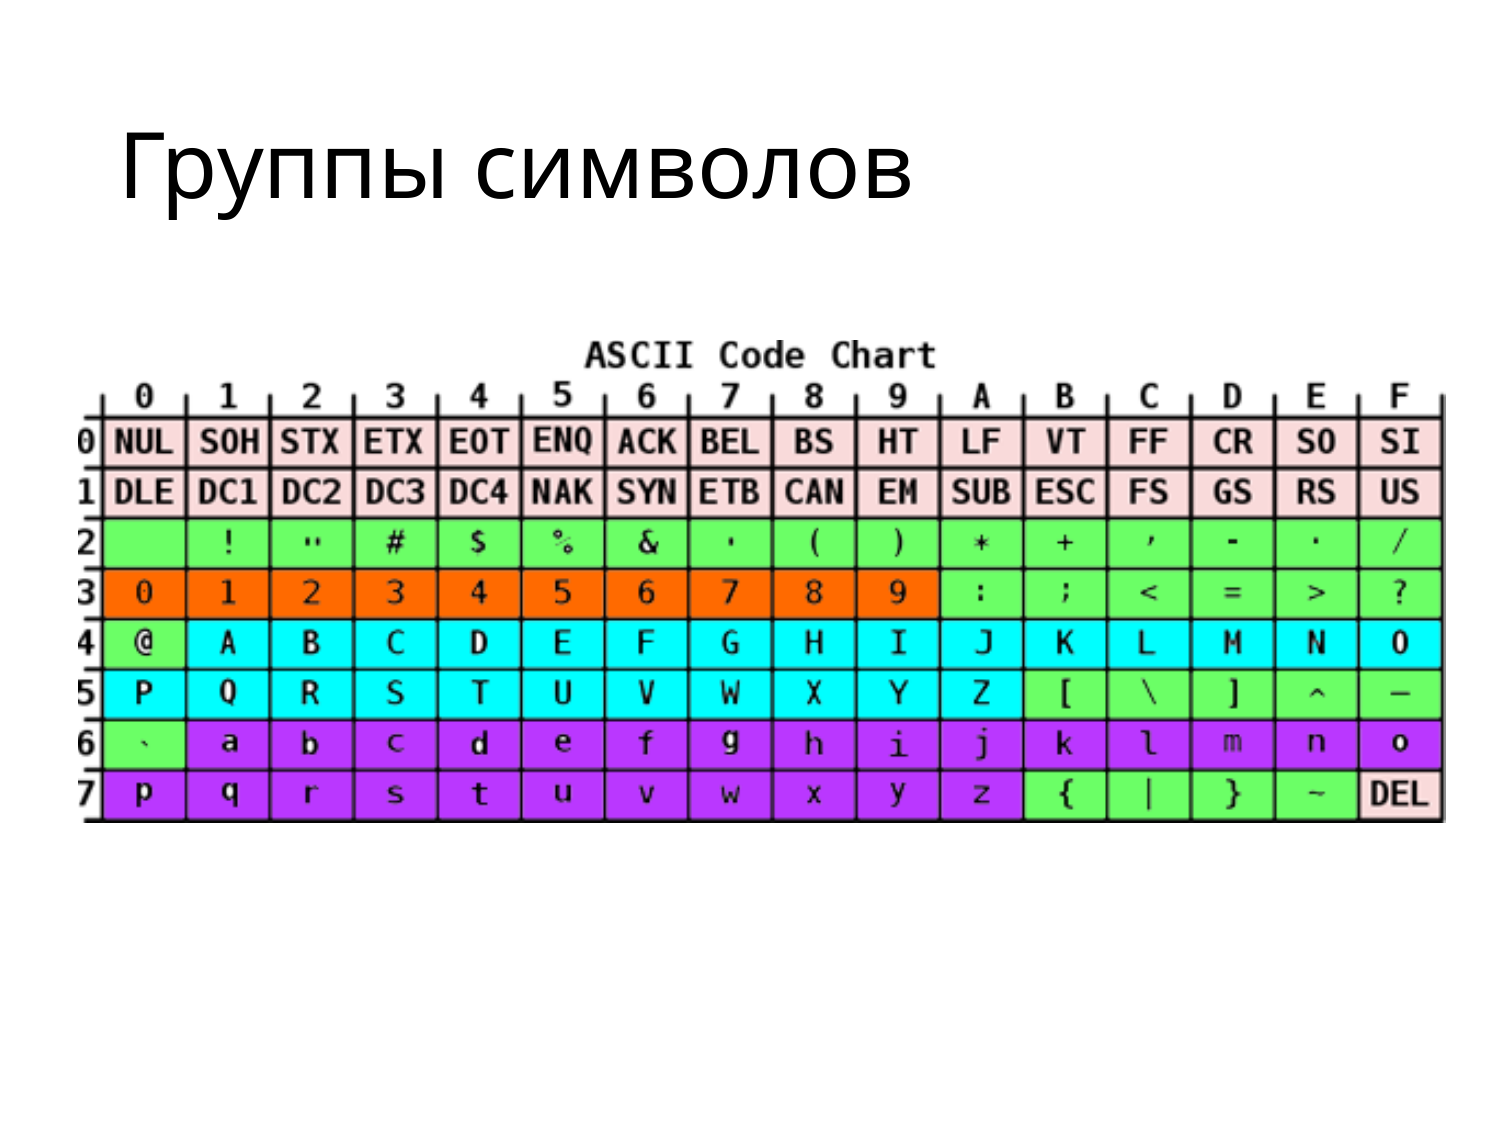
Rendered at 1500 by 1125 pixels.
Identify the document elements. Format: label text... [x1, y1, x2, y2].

picture [78, 340, 1446, 823]
title Группы символов [103, 59, 1397, 278]
